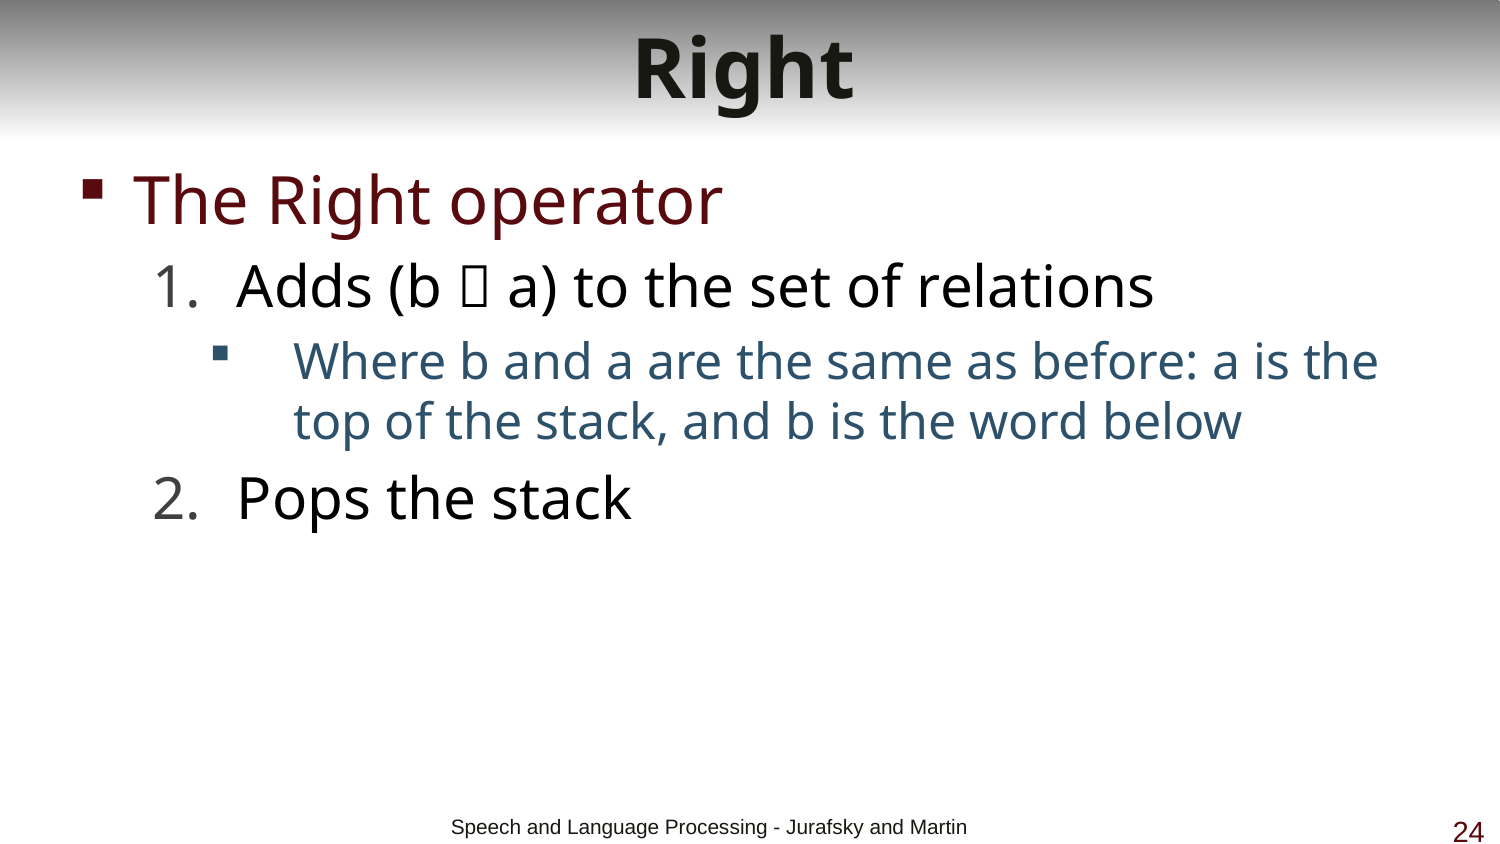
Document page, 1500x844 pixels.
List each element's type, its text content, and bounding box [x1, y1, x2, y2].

slide_number 24 [1424, 806, 1500, 844]
footer Speech and Language Processing - Jurafsky and Martin [199, 806, 1424, 844]
title Right [12, 0, 1475, 132]
list The Right operator Adds (b  a) to the set of relations Where b and a are the same as before: a is the top of the stack, and b is the word below Pops the stack [62, 150, 1413, 797]
